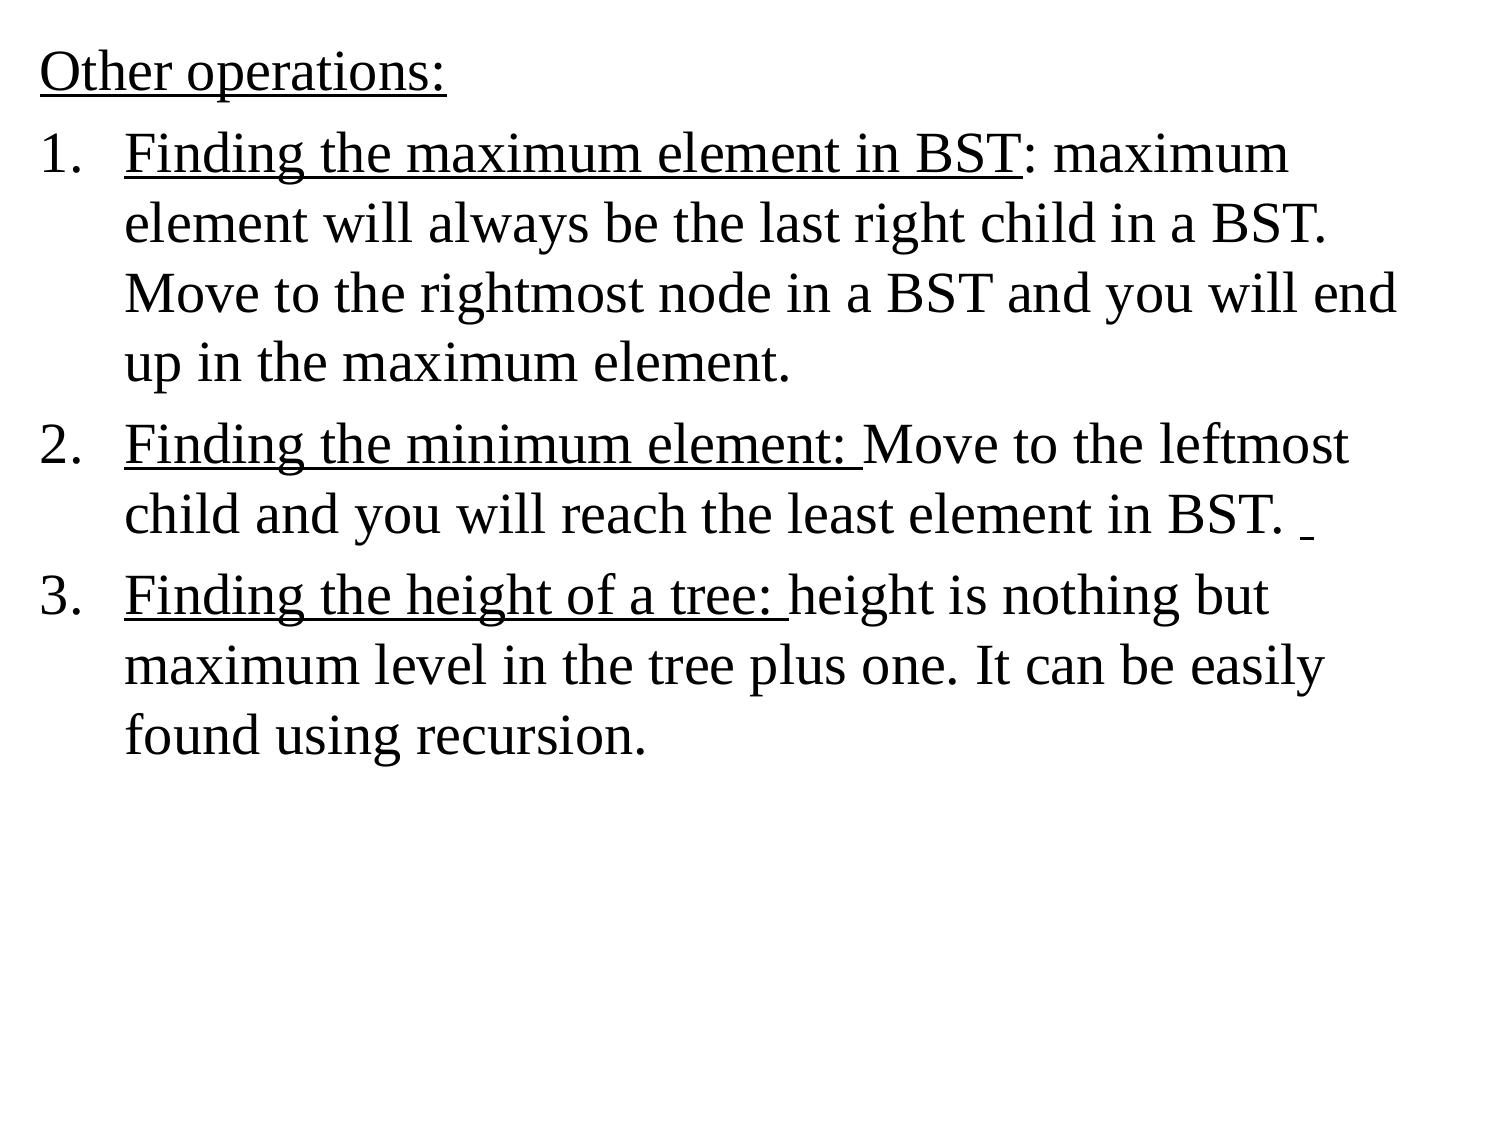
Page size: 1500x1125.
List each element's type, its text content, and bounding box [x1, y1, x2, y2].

list Other operations: Finding the maximum element in BST: maximum element will always be the last right child in a BST. Move to the rightmost node in a BST and you will end up in the maximum element. Finding the minimum element: Move to the leftmost child and you will reach the least element in BST. Finding the height of a tree: height is nothing but maximum level in the tree plus one. It can be easily found using recursion. [24, 24, 1475, 1100]
